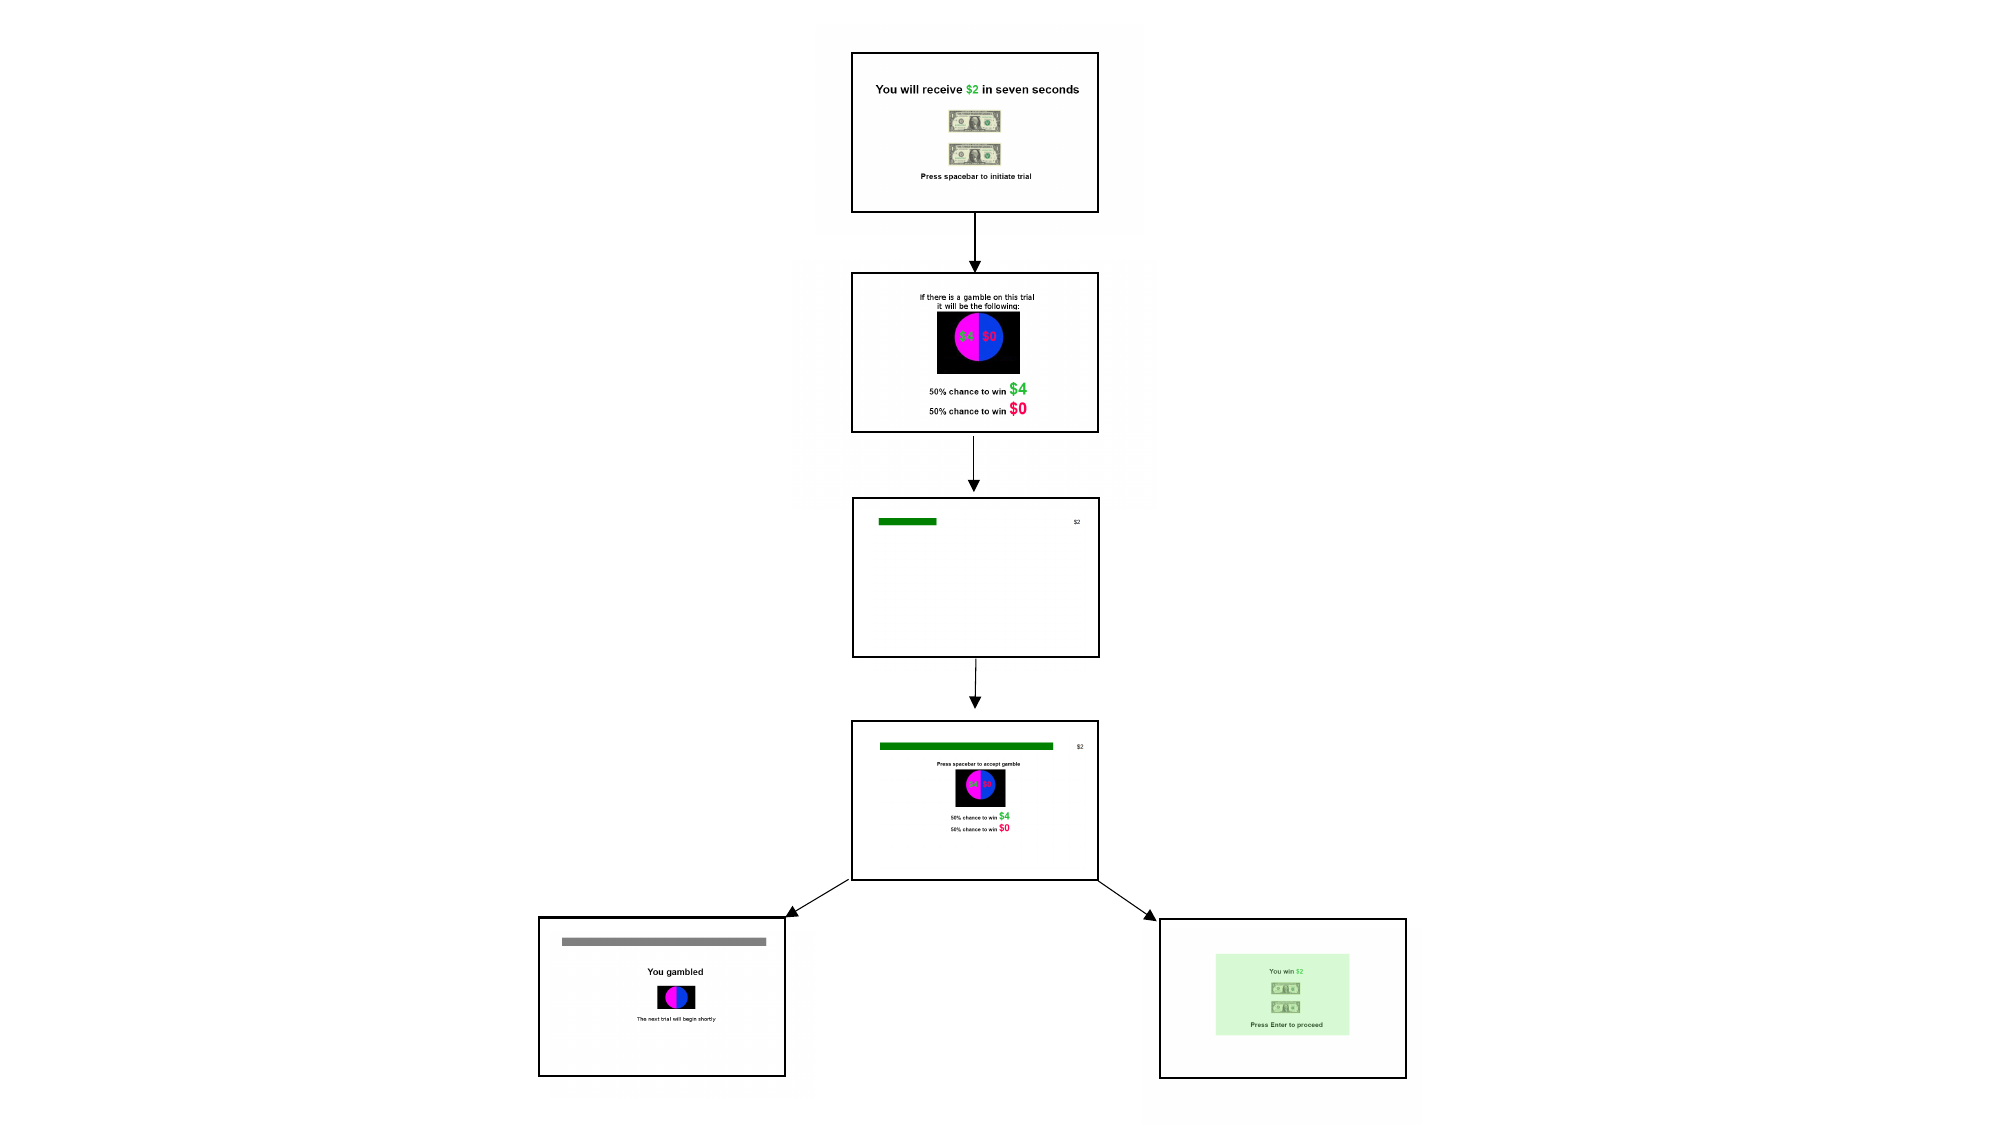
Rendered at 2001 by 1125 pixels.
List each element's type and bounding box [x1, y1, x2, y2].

picture [814, 24, 1144, 235]
text_box [1098, 880, 1157, 922]
picture [550, 931, 816, 1100]
text_box [1159, 918, 1407, 928]
picture [791, 259, 1157, 510]
text_box [785, 879, 849, 918]
text_box [852, 510, 1100, 658]
picture [866, 512, 1086, 672]
text_box [538, 916, 786, 1077]
text_box [851, 720, 1099, 881]
picture [875, 737, 1086, 869]
picture [1142, 928, 1423, 1125]
